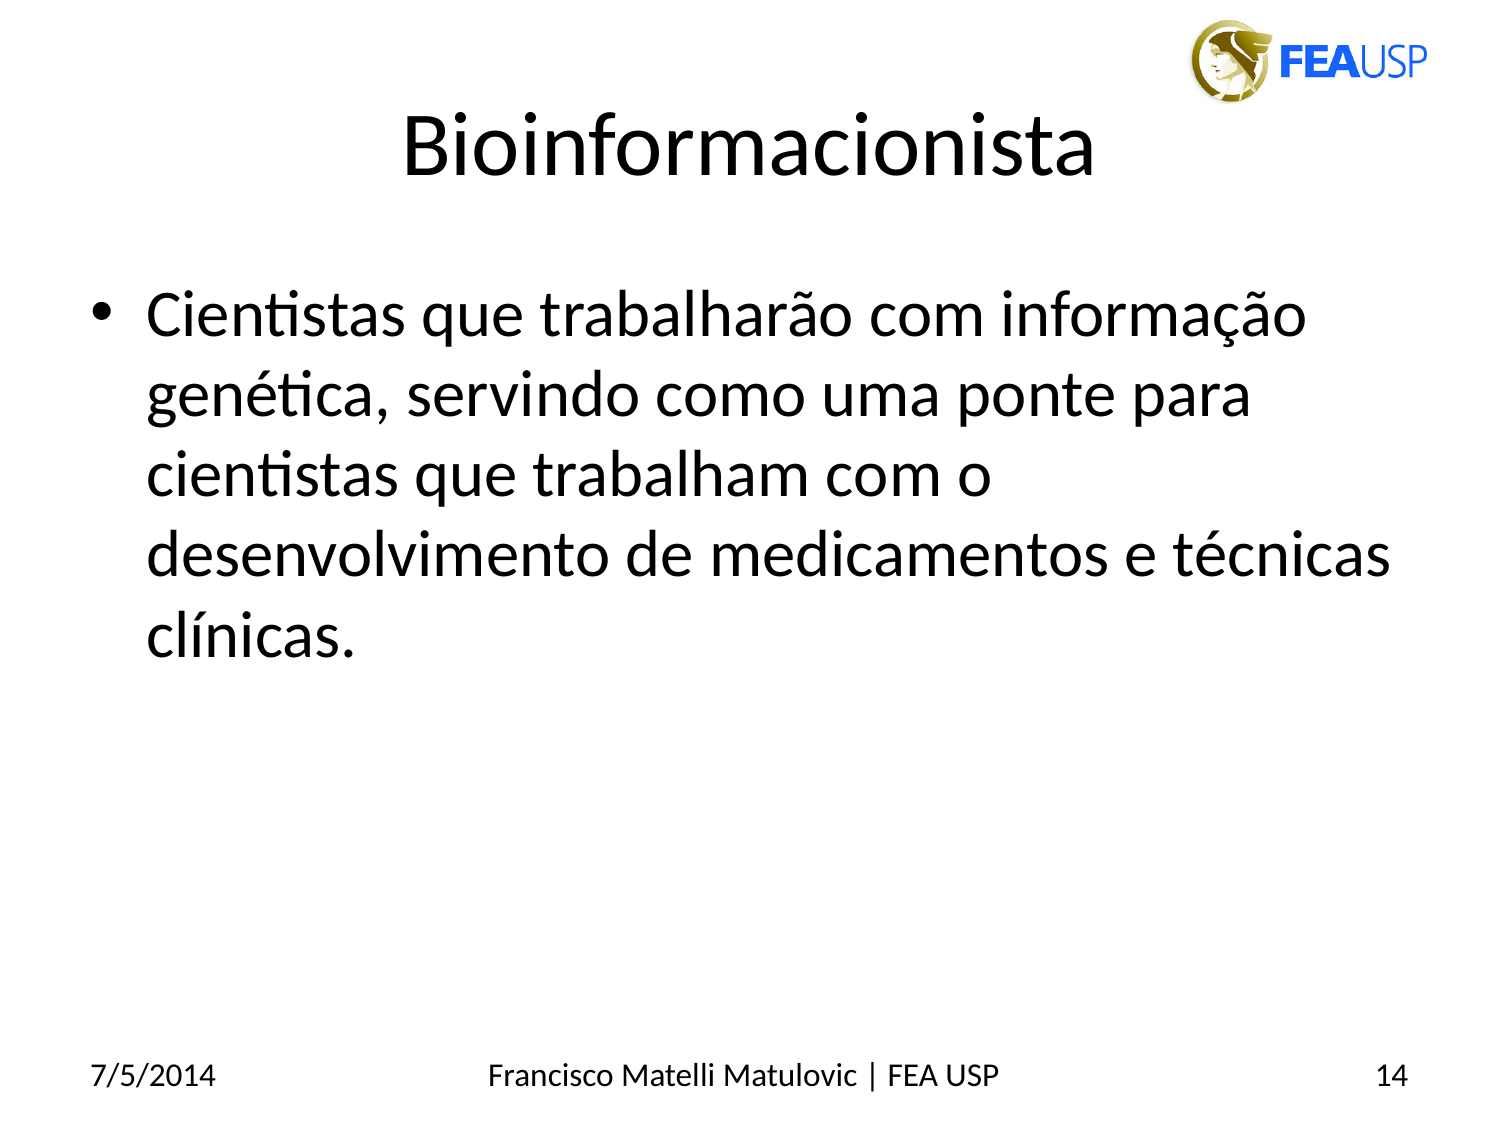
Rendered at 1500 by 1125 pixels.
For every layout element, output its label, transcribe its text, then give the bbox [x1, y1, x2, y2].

slide_number 14 [1073, 1042, 1424, 1103]
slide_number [75, 1042, 425, 1103]
footer Francisco Matelli Matulovic | FEA USP [454, 1042, 1034, 1103]
picture [1187, 19, 1427, 105]
list Cientistas que trabalharão com informação genética, servindo como uma ponte para cientistas que trabalham com o desenvolvimento de medicamentos e técnicas clínicas. [75, 262, 1425, 1005]
title Bioinformacionista [75, 45, 1425, 233]
